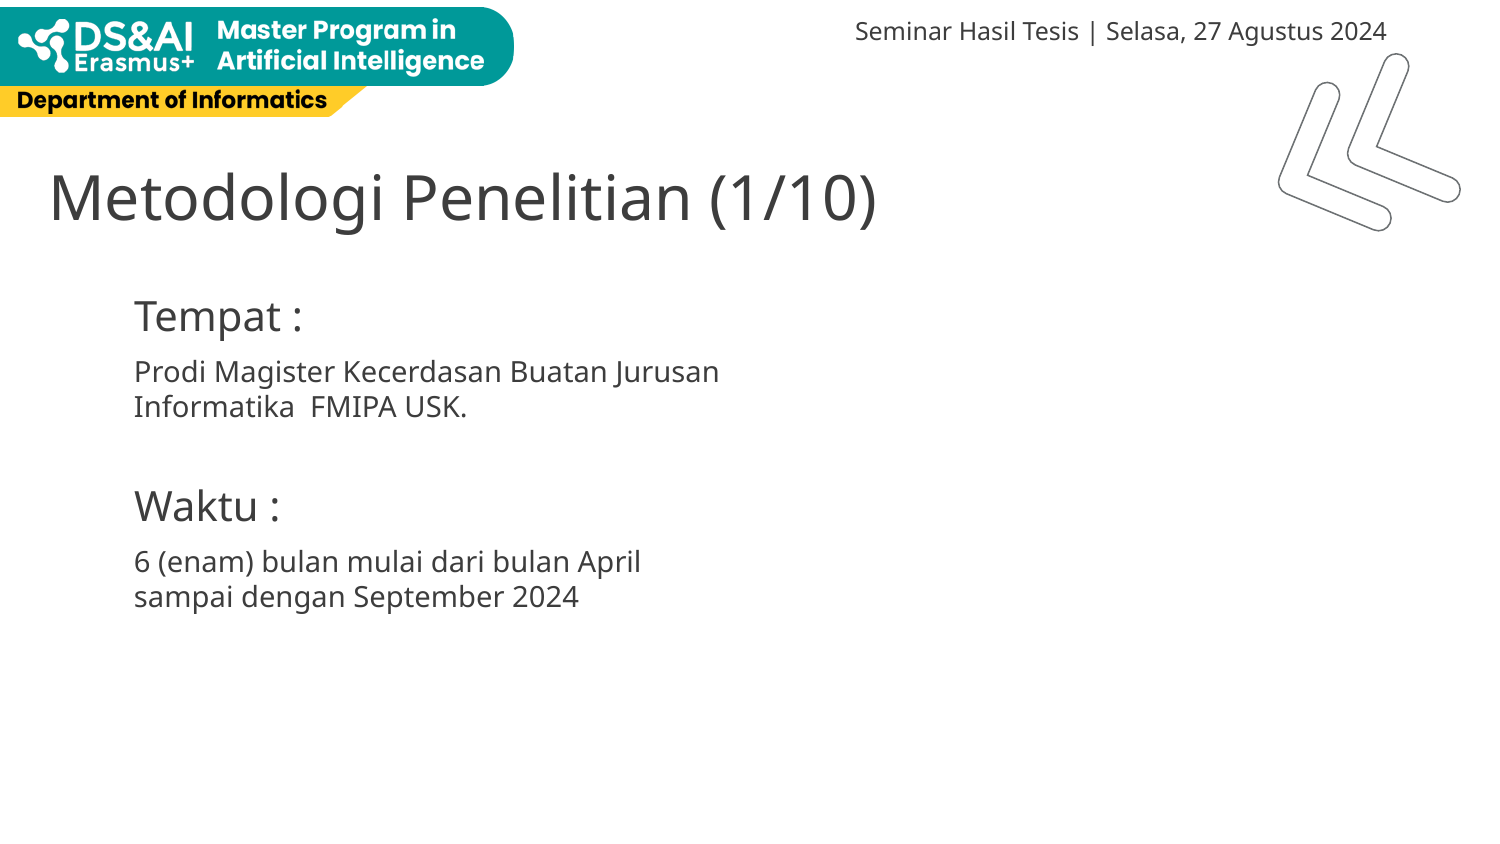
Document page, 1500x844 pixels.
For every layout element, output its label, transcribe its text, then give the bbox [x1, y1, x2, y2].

picture [0, 7, 514, 117]
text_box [1300, 55, 1474, 229]
text_box Tempat : [119, 290, 559, 338]
text_box Seminar Hasil Tesis | Selasa, 27 Agustus 2024 [855, 13, 1500, 46]
text_box Prodi Magister Kecerdasan Buatan Jurusan Informatika FMIPA USK. [119, 338, 738, 433]
text_box 6 (enam) bulan mulai dari bulan April sampai dengan September 2024 [119, 528, 738, 623]
title Metodologi Penelitian (1/10) [33, 143, 1295, 228]
text_box Waktu : [119, 480, 559, 528]
